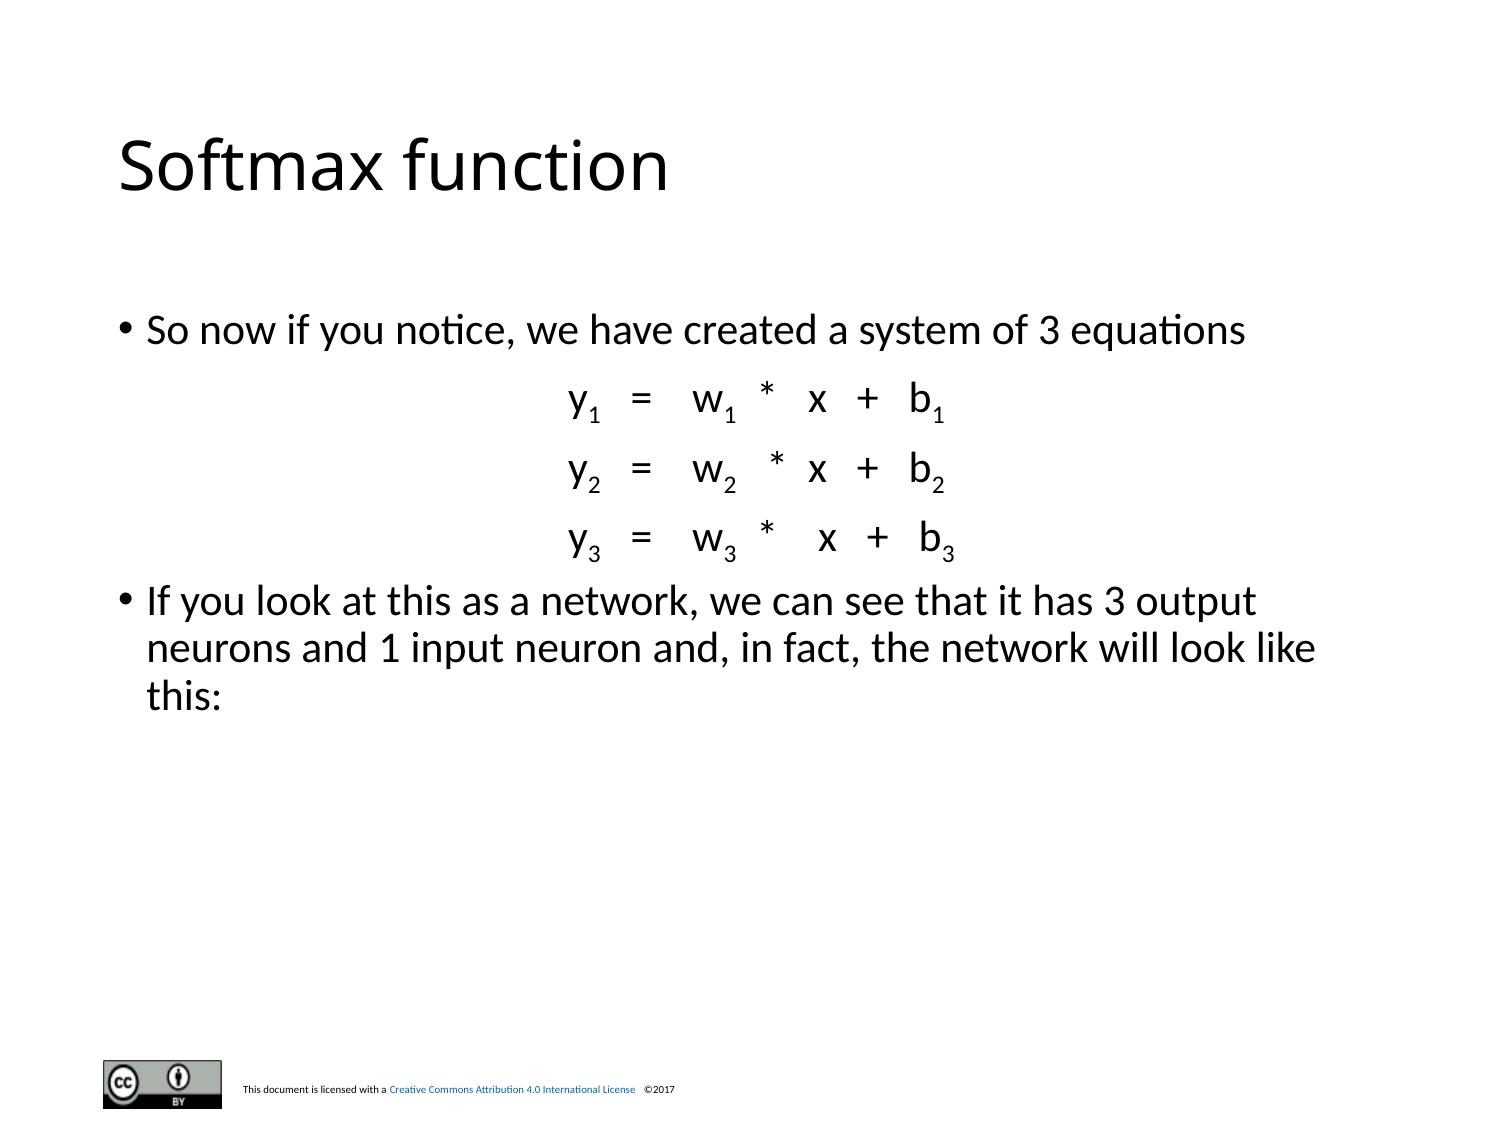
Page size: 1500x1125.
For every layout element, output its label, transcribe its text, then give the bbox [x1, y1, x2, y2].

picture [103, 1060, 222, 1109]
title Softmax function [103, 59, 1397, 278]
list So now if you notice, we have created a system of 3 equations y1 = w1 * x + b1 y2 = w2 * x + b2 y3 = w3 * x + b3 If you look at this as a network, we can see that it has 3 output neurons and 1 input neuron and, in fact, the network will look like this: [103, 299, 1397, 1014]
